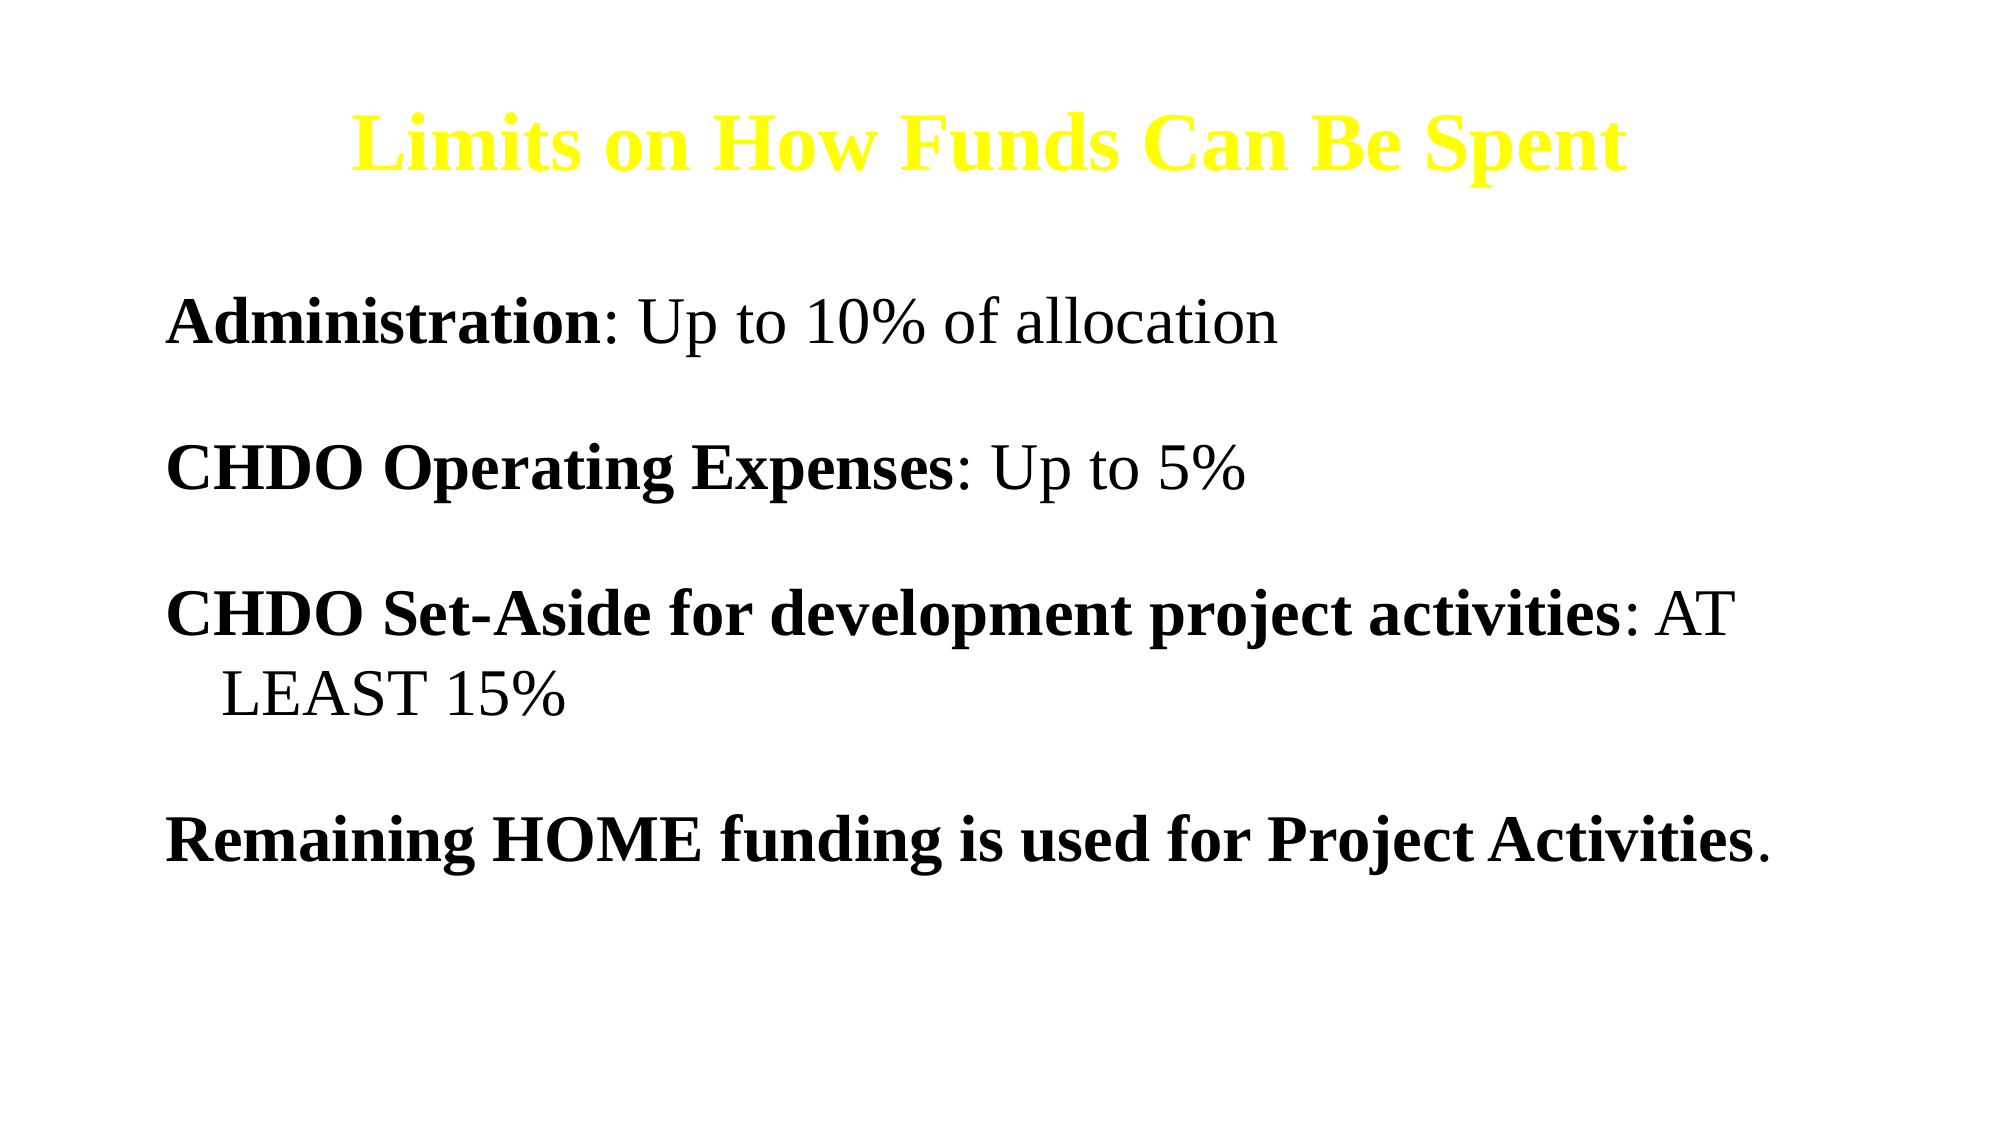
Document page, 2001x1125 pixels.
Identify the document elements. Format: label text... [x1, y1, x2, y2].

text_box Administration: Up to 10% of allocation CHDO Operating Expenses: Up to 5% CHDO Set-Aside for development project activities: AT LEAST 15% Remaining HOME funding is used for Project Activities. [150, 269, 1850, 1000]
text_box Limits on How Funds Can Be Spent [150, 37, 1850, 238]
